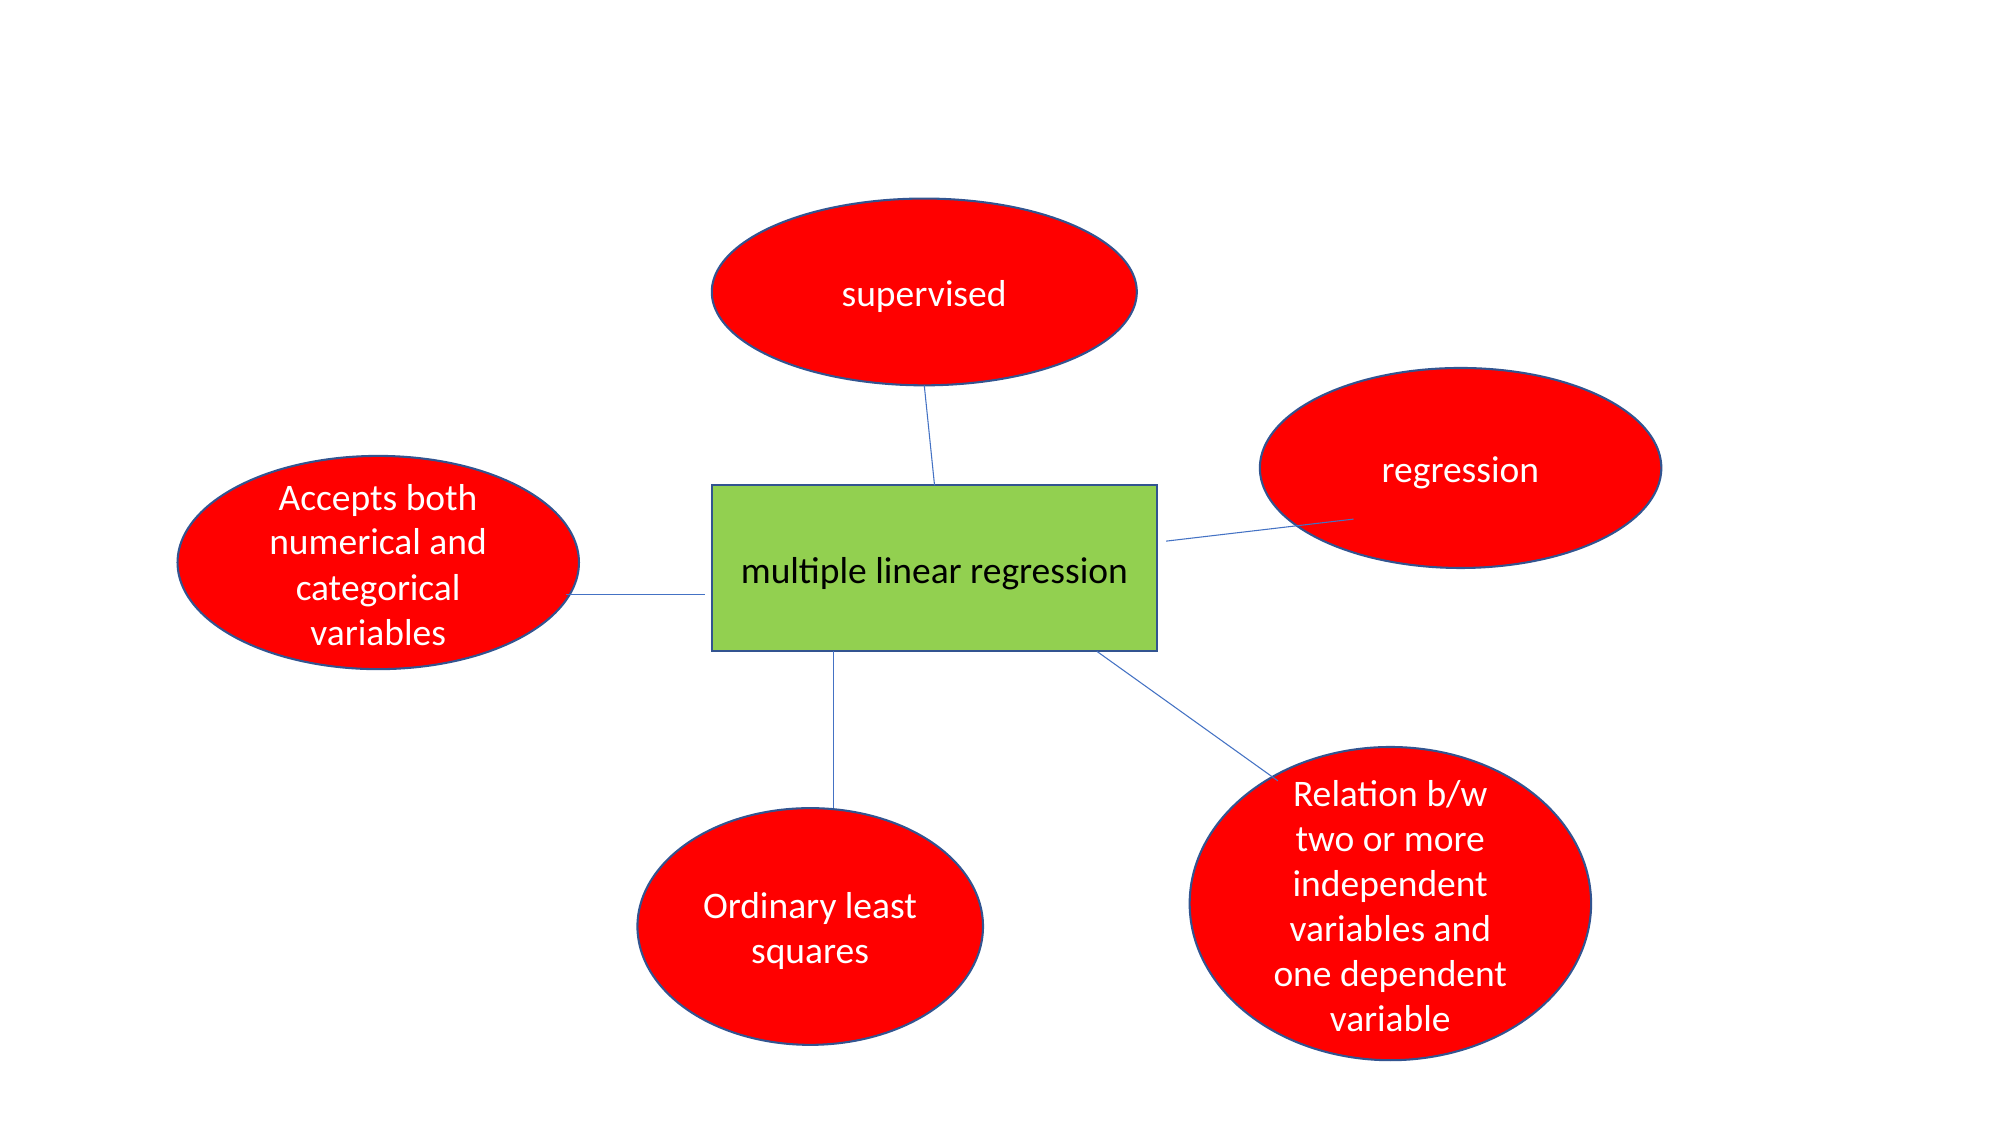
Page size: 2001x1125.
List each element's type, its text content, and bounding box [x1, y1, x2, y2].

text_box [1166, 519, 1354, 542]
text_box Ordinary least squares [636, 807, 985, 1046]
text_box Accepts both numerical and categorical variables [176, 454, 581, 671]
text_box regression [1258, 366, 1663, 570]
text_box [1097, 651, 1278, 781]
text_box supervised [710, 197, 1138, 387]
text_box Relation b/w two or more independent variables and one dependent variable [1188, 745, 1593, 1062]
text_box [924, 385, 935, 486]
text_box multiple linear regression [711, 484, 1158, 652]
